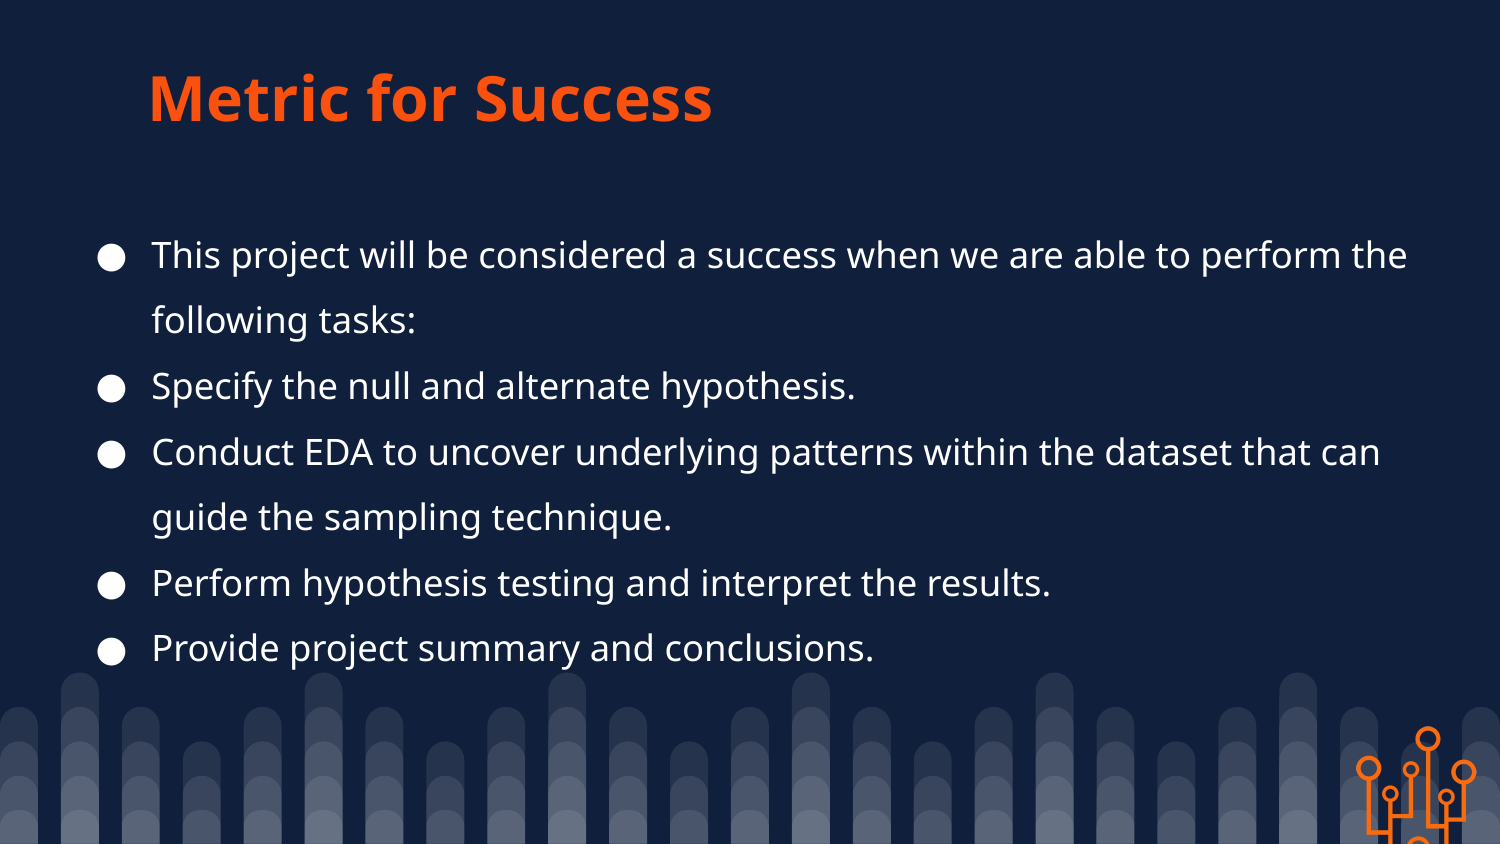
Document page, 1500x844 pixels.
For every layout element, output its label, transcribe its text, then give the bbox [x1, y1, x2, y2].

title Metric for Success [132, 16, 1178, 151]
text_box This project will be considered a success when we are able to perform the following tasks: Specify the null and alternate hypothesis. Conduct EDA to uncover underlying patterns within the dataset that can guide the sampling technique. Perform hypothesis testing and interpret the results. Provide project summary and conclusions. [61, 151, 1480, 719]
picture [1344, 719, 1482, 844]
